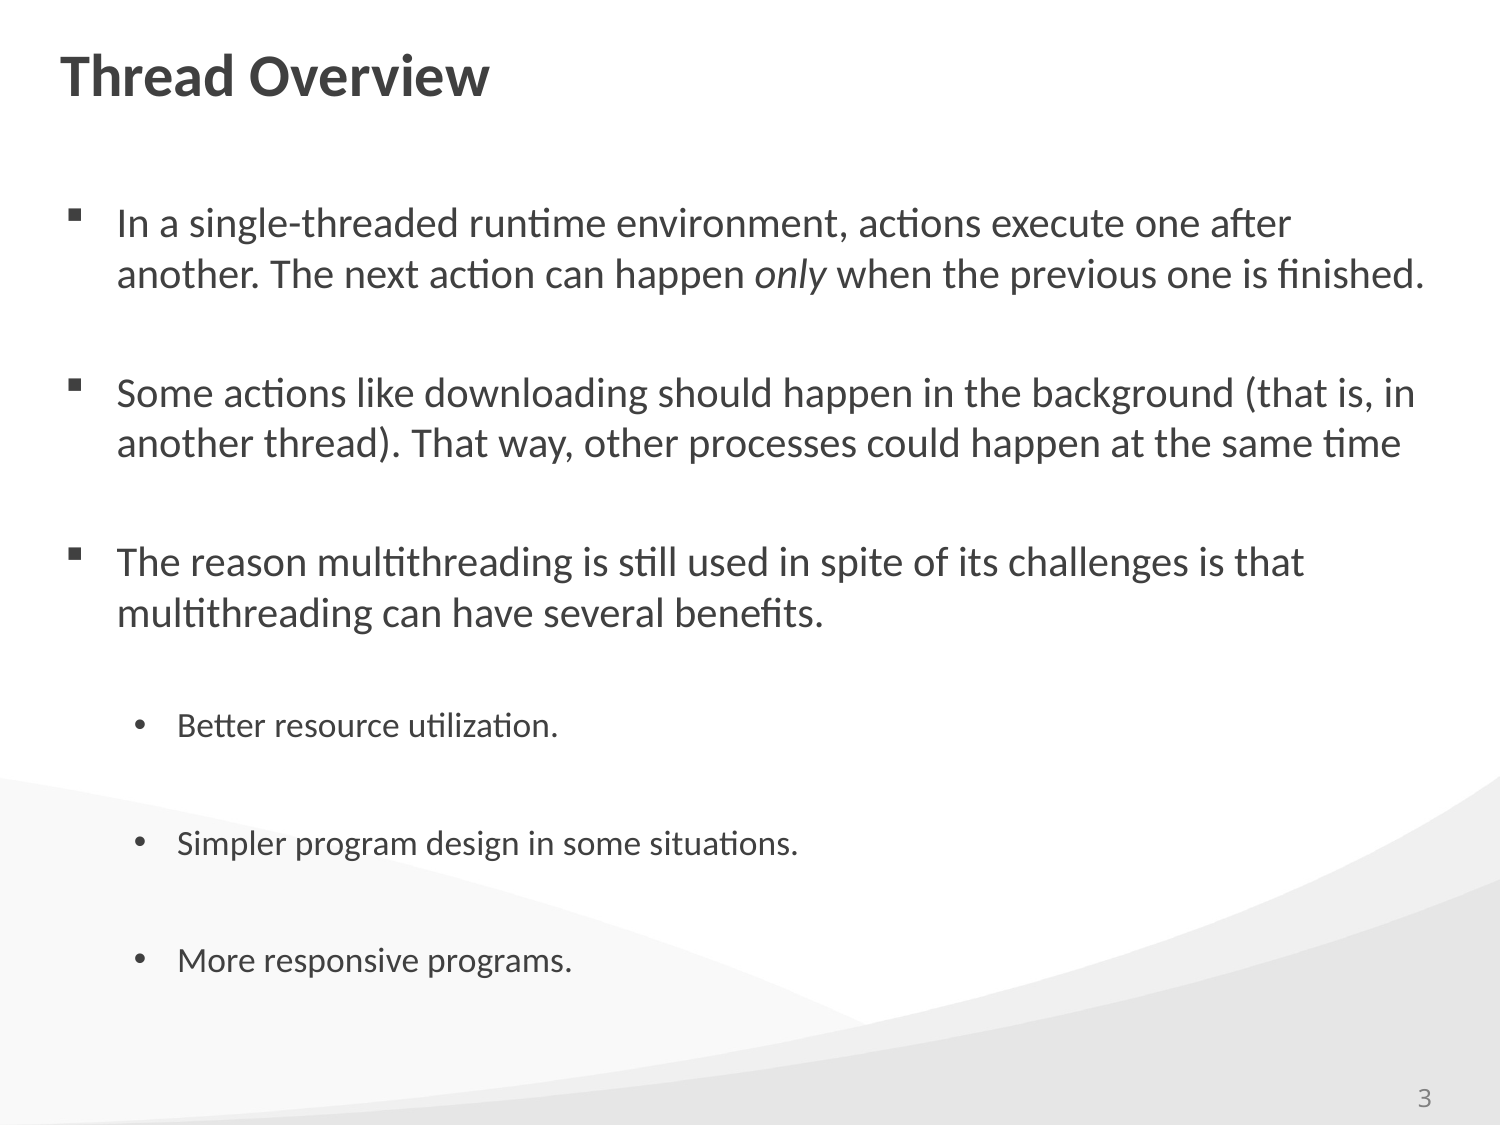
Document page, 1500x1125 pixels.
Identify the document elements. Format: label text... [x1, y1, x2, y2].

title Thread Overview [45, 24, 1450, 120]
picture [0, 0, 1500, 1125]
list In a single-threaded runtime environment, actions execute one after another. The next action can happen only when the previous one is finished. Some actions like downloading should happen in the background (that is, in another thread). That way, other processes could happen at the same time The reason multithreading is still used in spite of its challenges is that multithreading can have several benefits. Better resource utilization. Simpler program design in some situations. More responsive programs. [50, 187, 1450, 1025]
